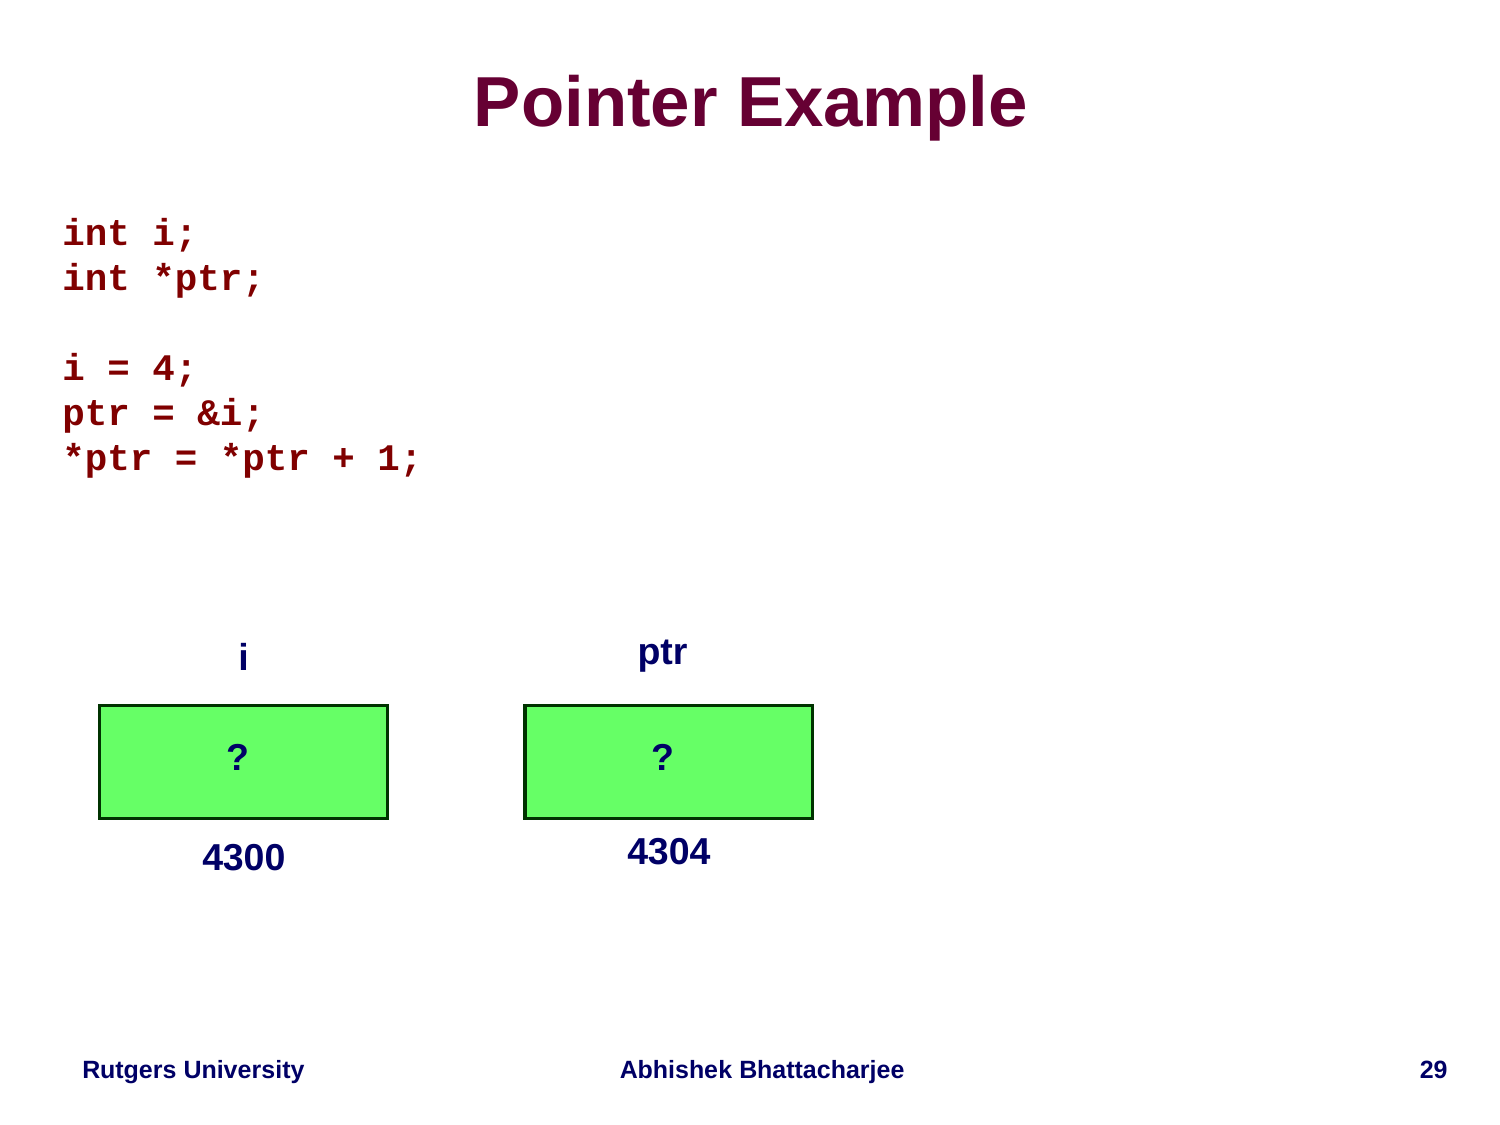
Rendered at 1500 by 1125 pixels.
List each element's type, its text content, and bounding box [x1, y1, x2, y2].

text_box 4304 [599, 825, 738, 881]
text_box 4300 [174, 830, 313, 886]
text_box [99, 705, 388, 819]
text_box i [212, 630, 275, 686]
list int i; int *ptr; i = 4; ptr = &i; *ptr = *ptr + 1; [47, 199, 1463, 1026]
text_box ? [187, 730, 288, 786]
text_box ? [612, 730, 713, 786]
text_box [524, 705, 813, 819]
text_box ptr [612, 624, 713, 681]
title Pointer Example [46, 40, 1456, 169]
